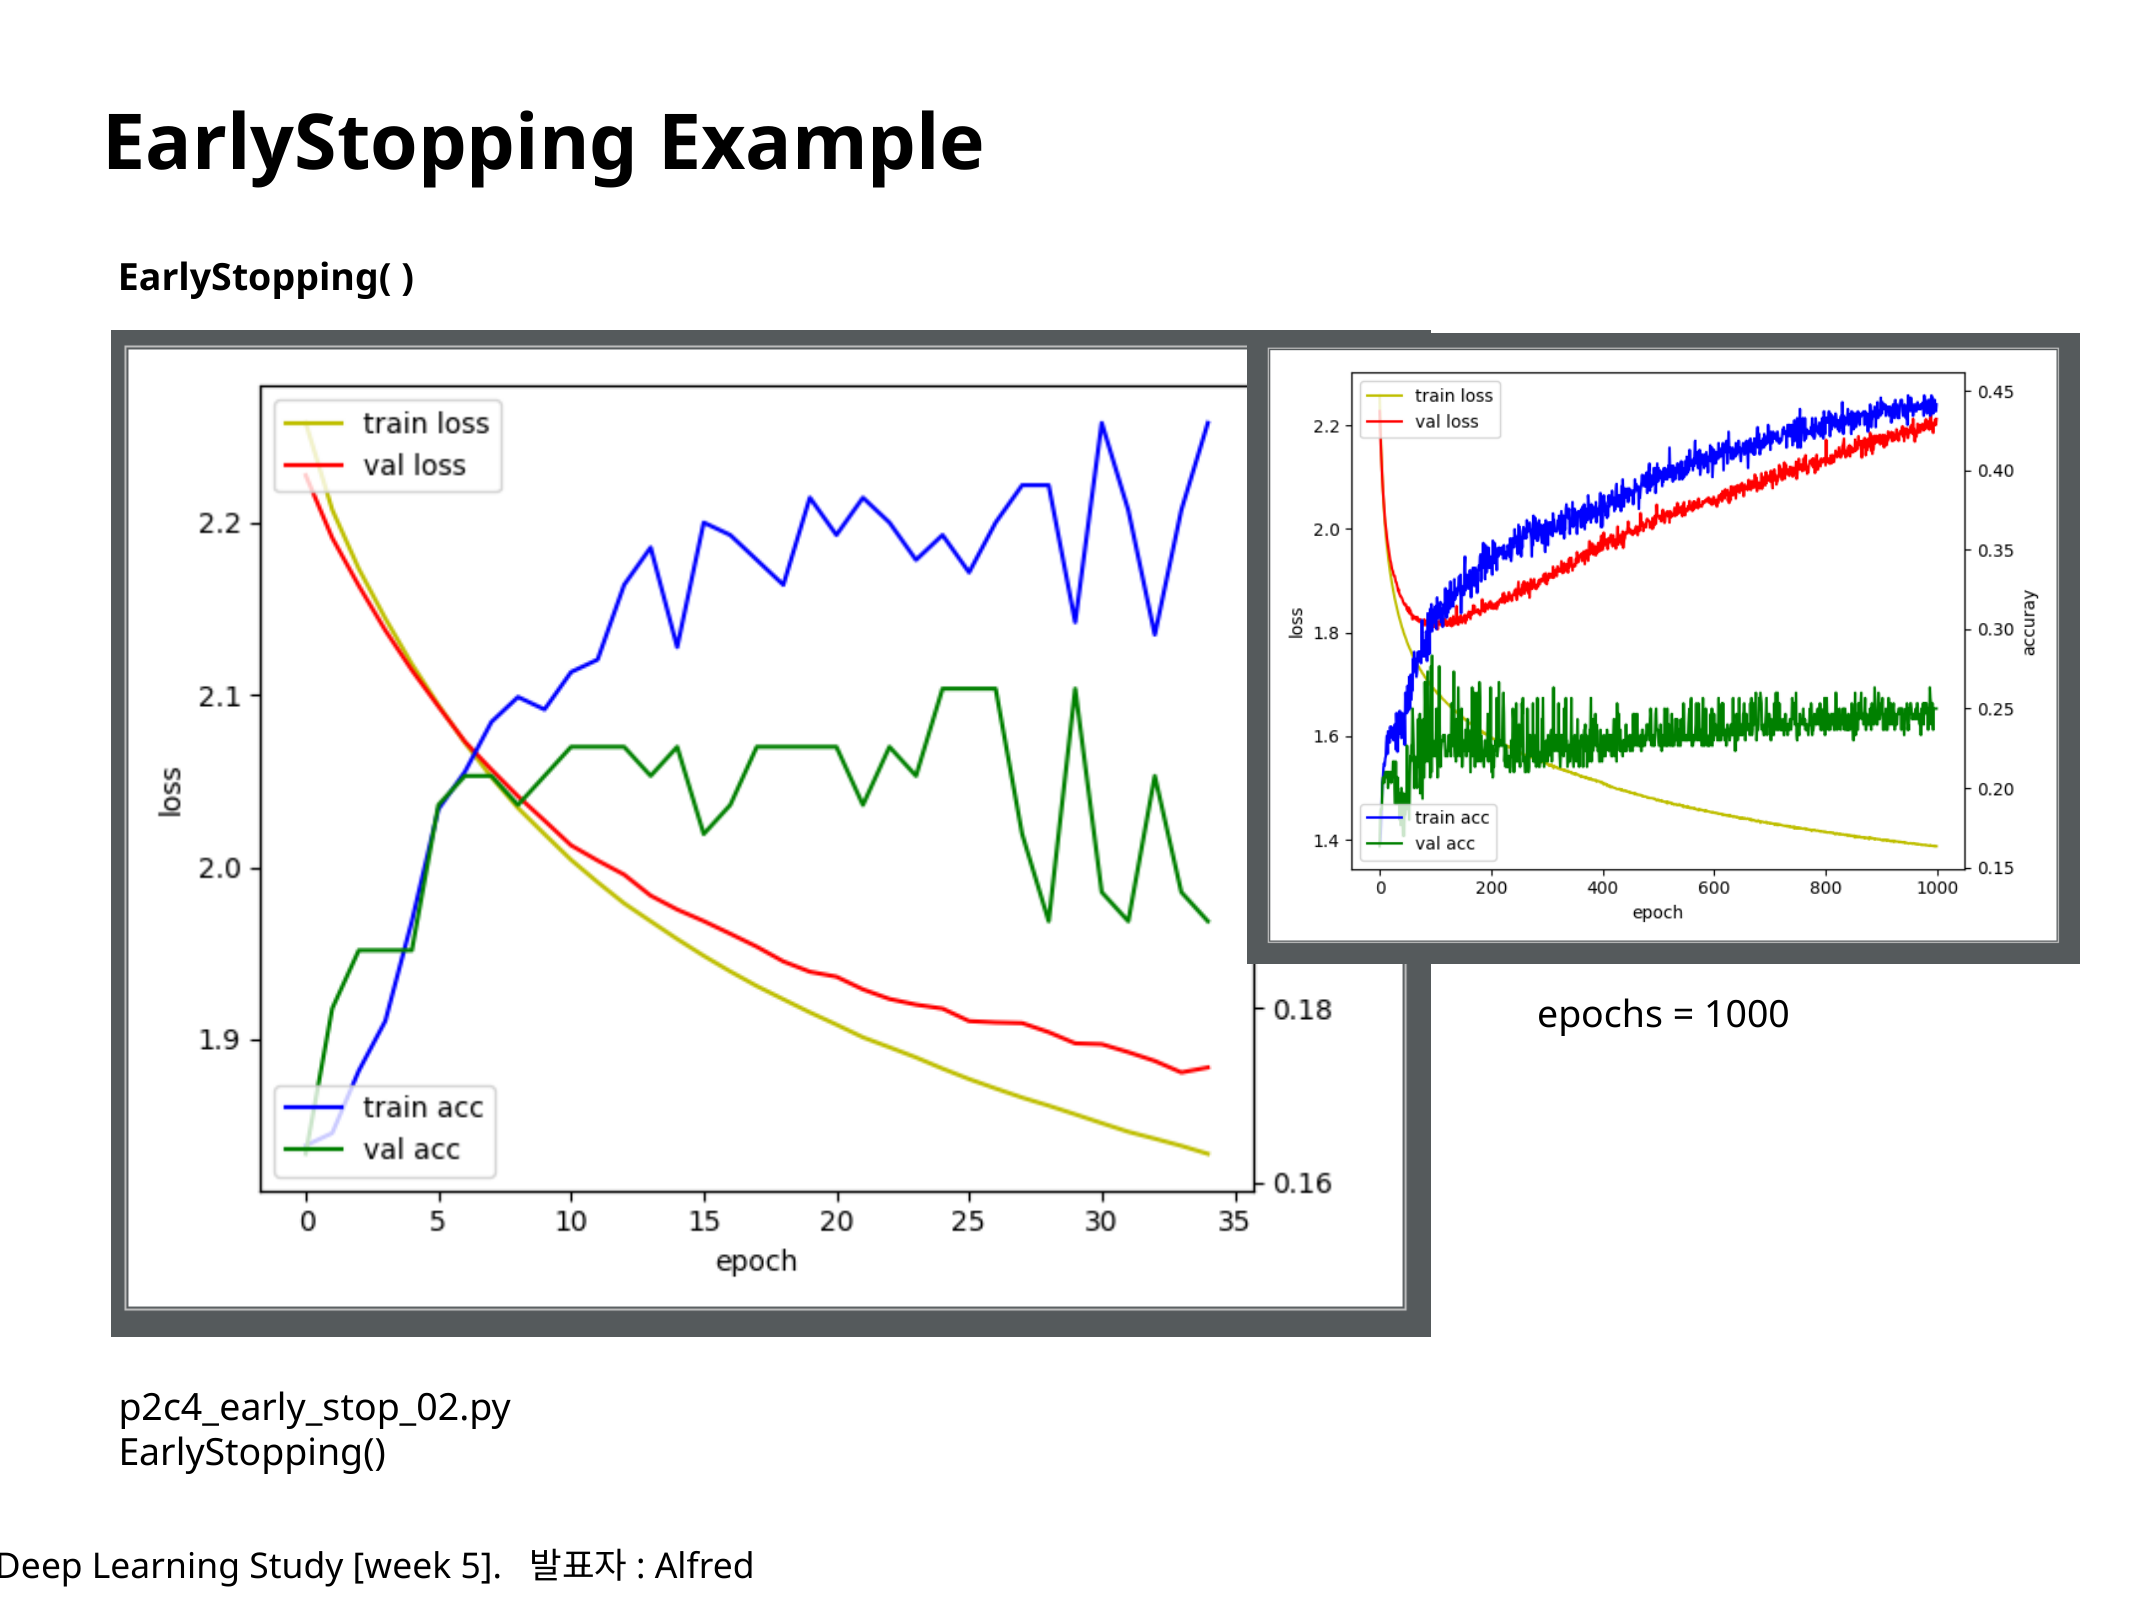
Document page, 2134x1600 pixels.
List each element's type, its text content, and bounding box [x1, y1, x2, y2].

text_box EarlyStopping Example [94, 84, 995, 194]
text_box p2c4_early_stop_02.py EarlyStopping() [110, 1375, 520, 1482]
text_box epochs = 1000 [1528, 981, 1799, 1044]
text_box EarlyStopping( ) [109, 244, 423, 306]
picture [110, 330, 2080, 1337]
